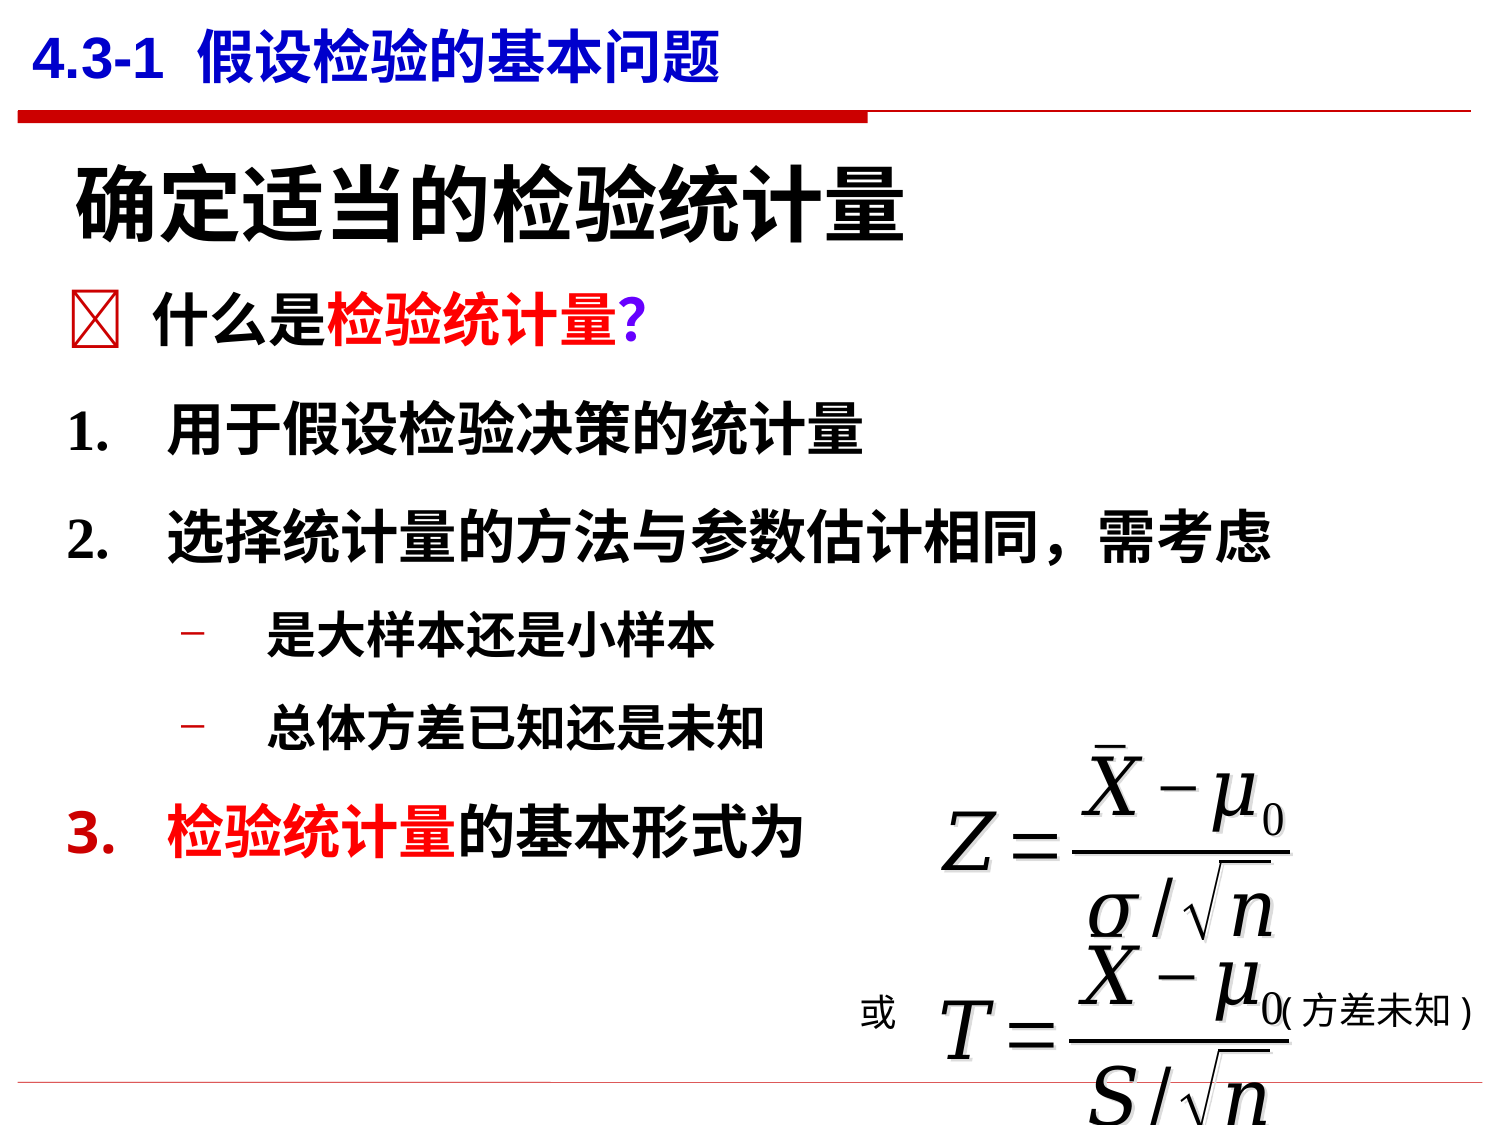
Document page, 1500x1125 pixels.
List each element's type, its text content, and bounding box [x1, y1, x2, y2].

text_box 或 [844, 981, 975, 1041]
text_box (方差未知) [1266, 979, 1500, 1040]
text_box 确定适当的检验统计量 [0, 113, 1048, 302]
list  什么是检验统计量？ 1. 用于假设检验决策的统计量 2. 选择统计量的方法与参数估计相同，需考虑 是大样本还是小样本 总体方差已知还是未知 检验统计量的基本形式为 [51, 255, 1449, 968]
text_box 4.3-1 假设检验的基本问题 [17, 34, 1483, 98]
